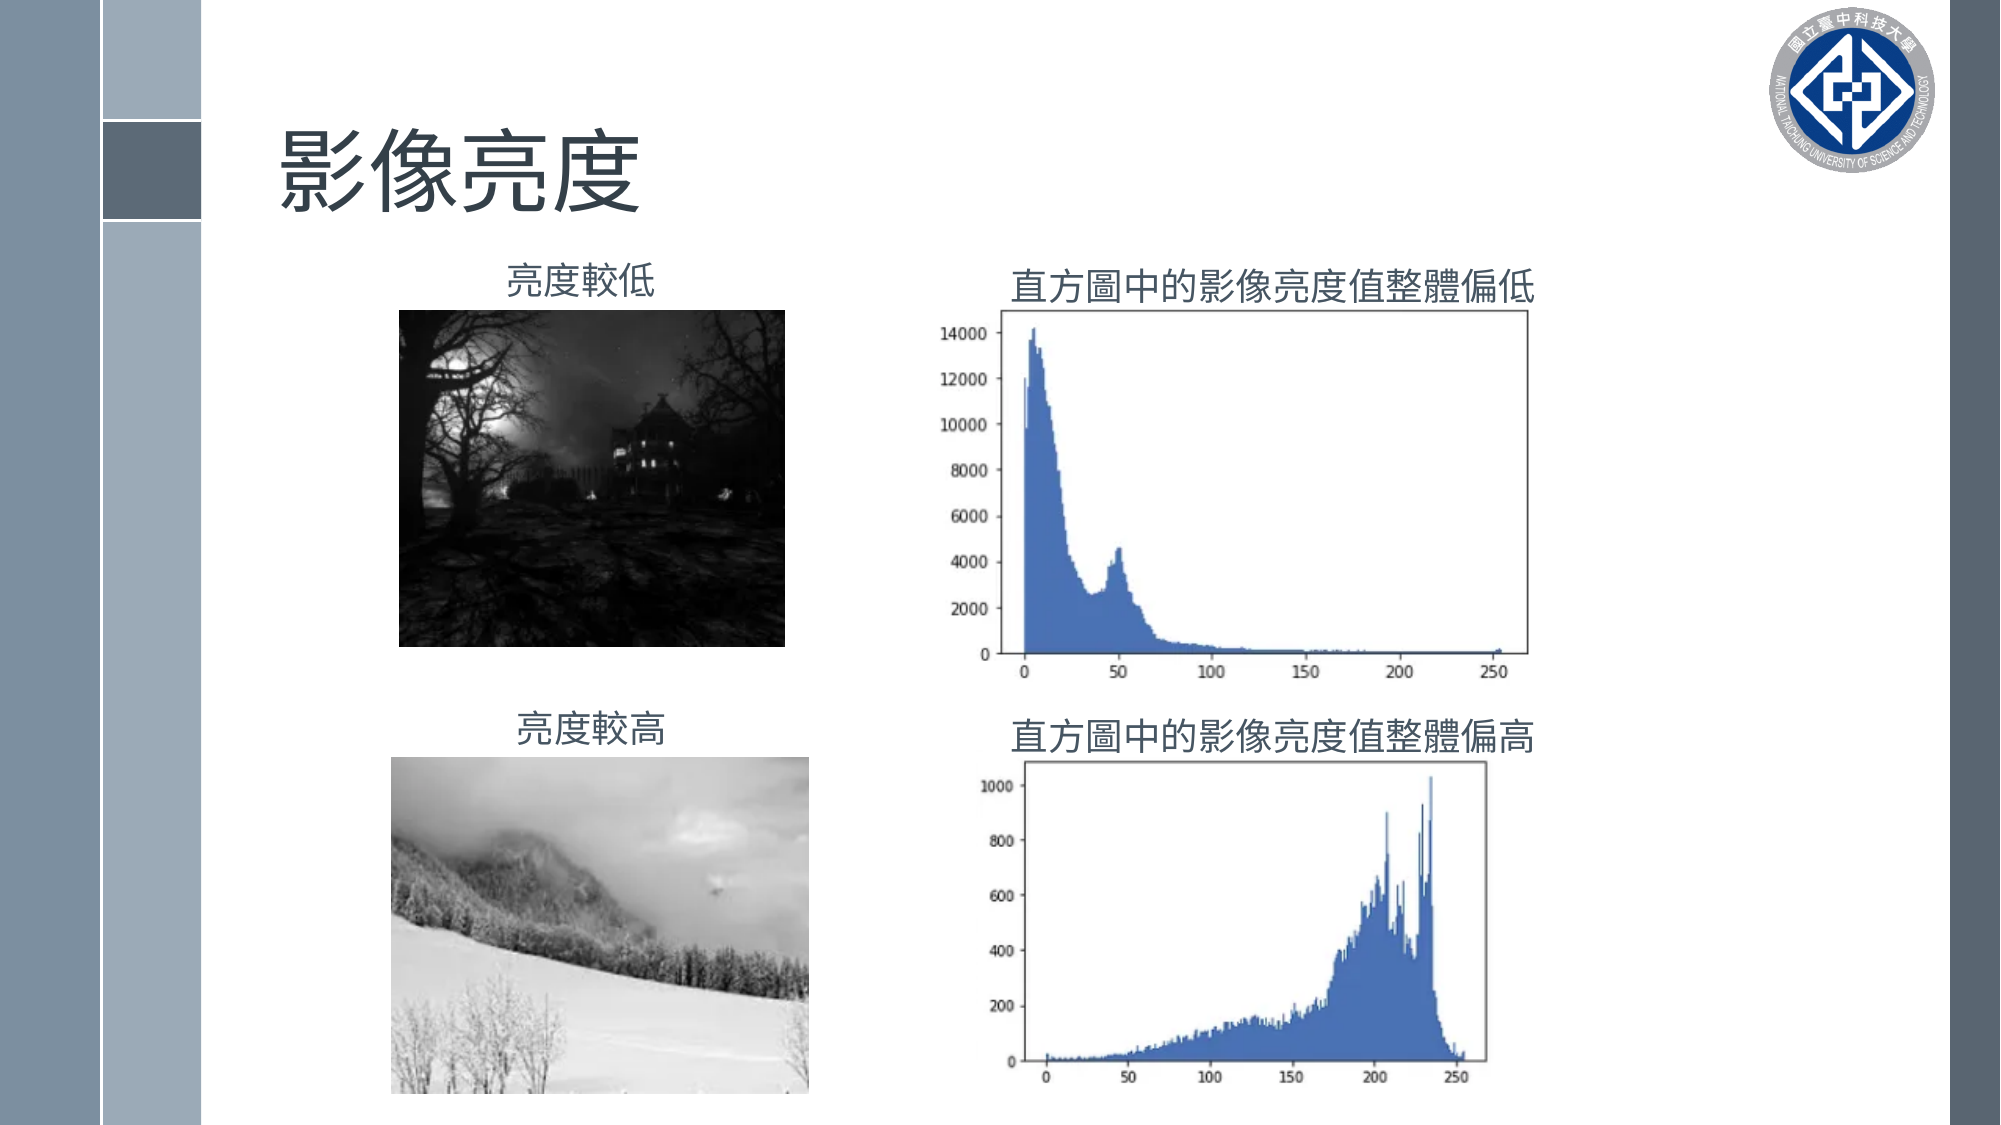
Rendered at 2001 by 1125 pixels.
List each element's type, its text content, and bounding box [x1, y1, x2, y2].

text_box 直方圖中的影像亮度值整體偏高 [996, 705, 1551, 765]
text_box 亮度較高 [501, 697, 682, 757]
picture [935, 304, 1535, 686]
picture [399, 310, 785, 647]
picture [390, 757, 809, 1094]
title 影像亮度 [261, 29, 1867, 233]
picture [1769, 7, 1935, 173]
text_box 亮度較低 [491, 250, 672, 310]
text_box 直方圖中的影像亮度值整體偏低 [996, 255, 1551, 316]
picture [976, 749, 1494, 1094]
